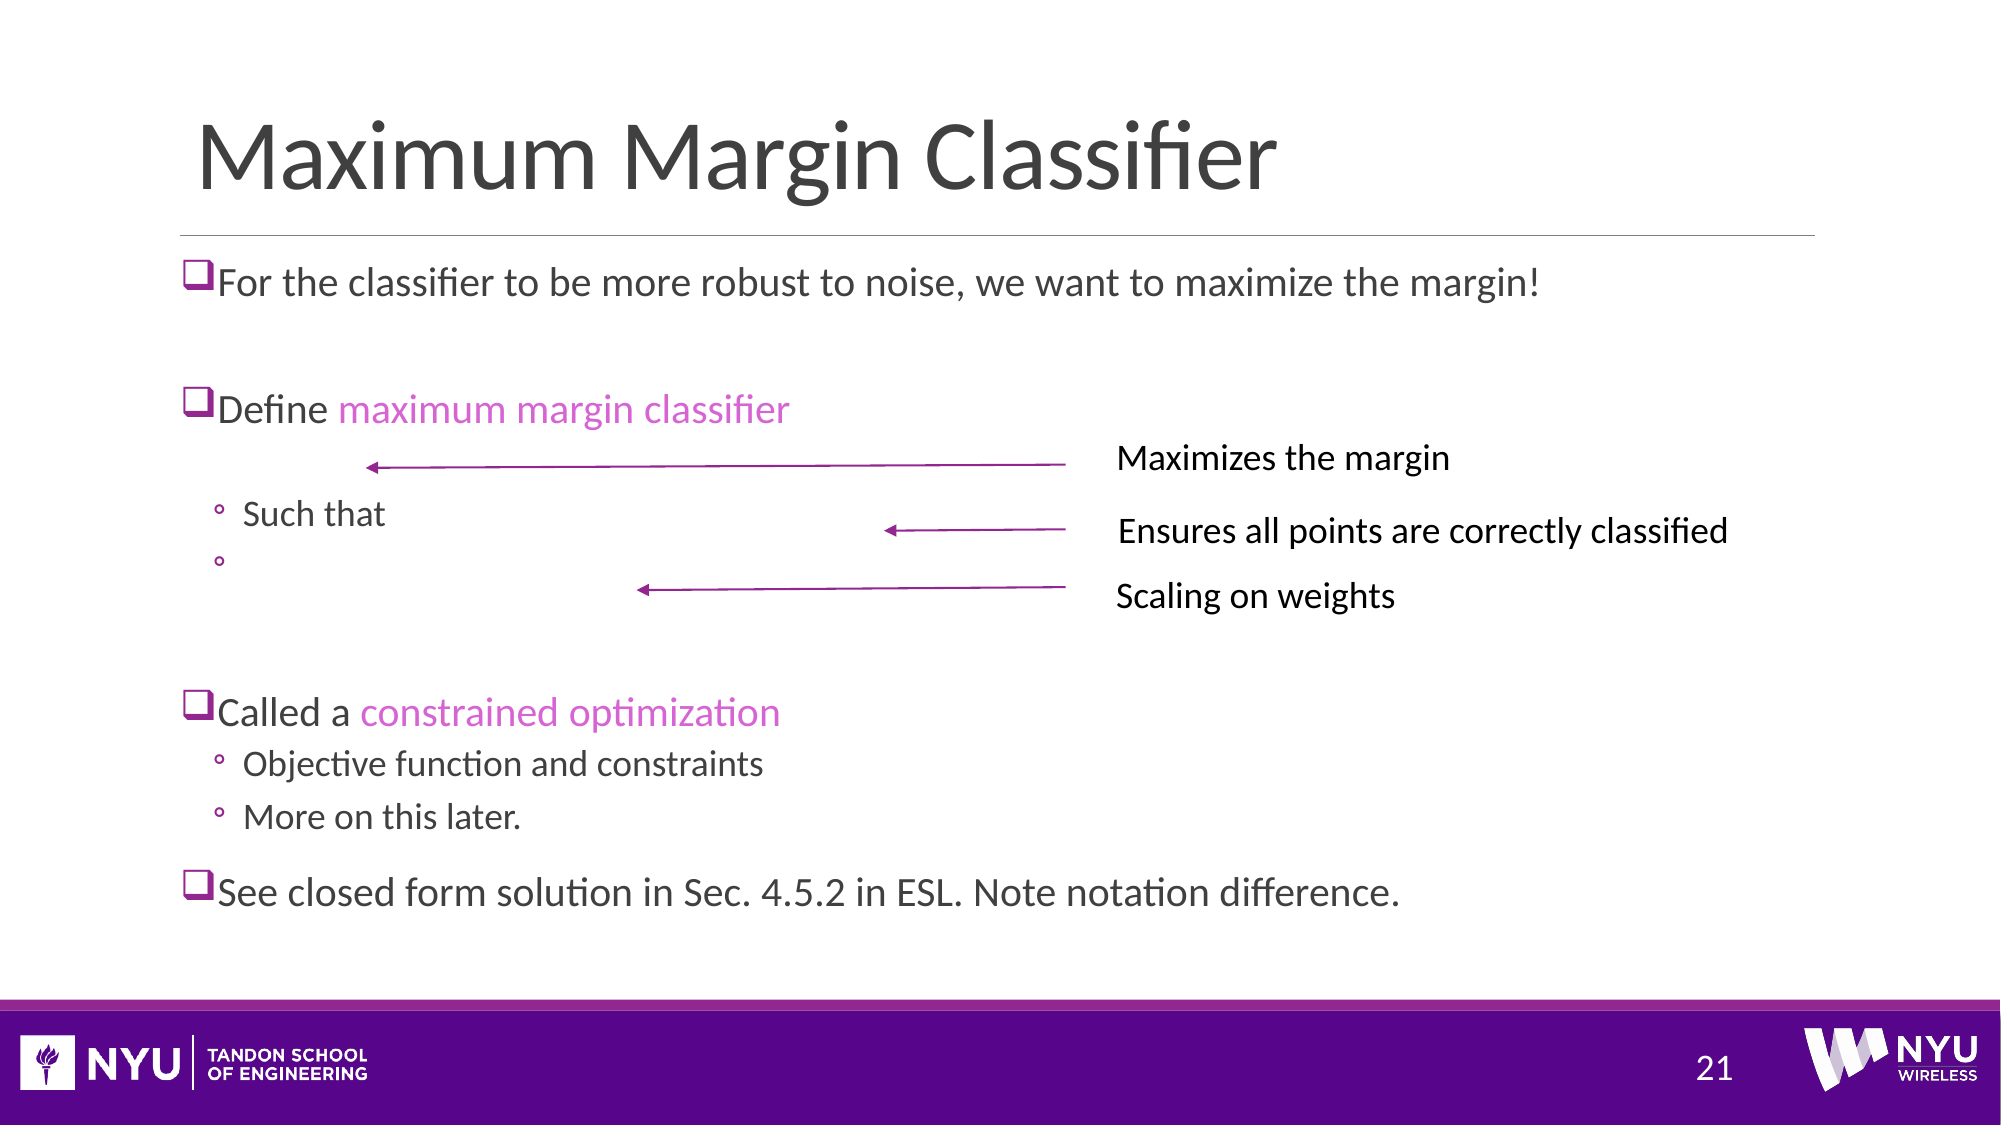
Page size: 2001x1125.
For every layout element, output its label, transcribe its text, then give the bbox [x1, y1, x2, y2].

slide_number 21 [1533, 1035, 1749, 1096]
title Maximum Margin Classifier [180, 47, 1830, 218]
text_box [365, 425, 1749, 626]
